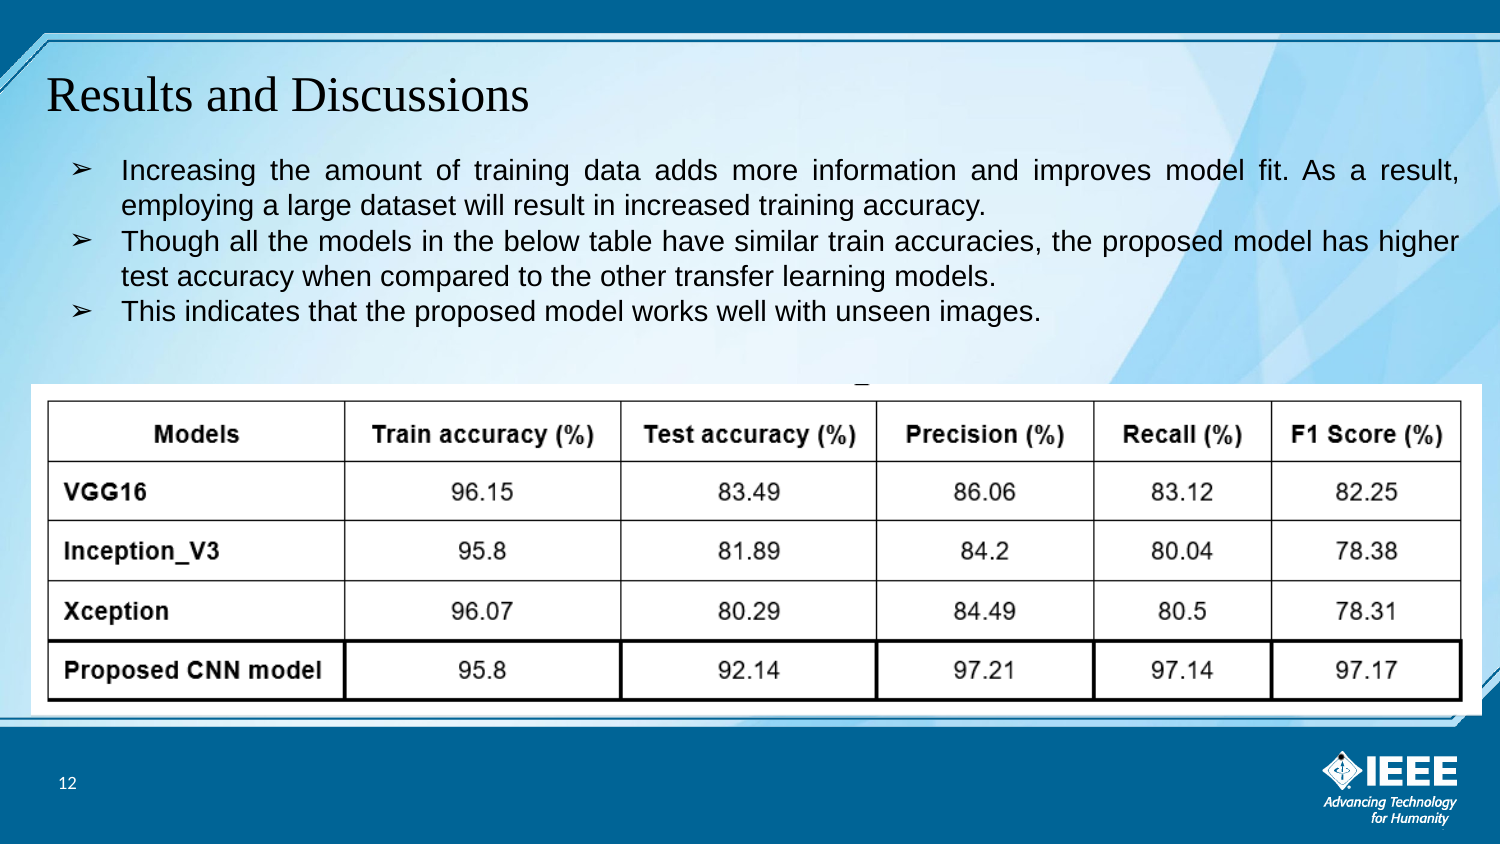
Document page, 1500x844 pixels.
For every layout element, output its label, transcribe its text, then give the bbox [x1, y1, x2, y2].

picture [1380, 757, 1402, 785]
picture [0, 43, 1500, 726]
picture [1435, 757, 1456, 785]
text_box Increasing the amount of training data adds more information and improves model fit. As a result, employing a large dataset will result in increased training accuracy. Though all the models in the below table have similar train accuracies, the proposed model has higher test accuracy when compared to the other transfer learning models. This indicates that the proposed model works well with unseen images. [31, 136, 1482, 343]
picture [1368, 757, 1375, 785]
title Results and Discussions [31, 57, 1429, 136]
picture [1323, 752, 1362, 789]
picture [1408, 757, 1429, 785]
picture [0, 34, 1500, 88]
